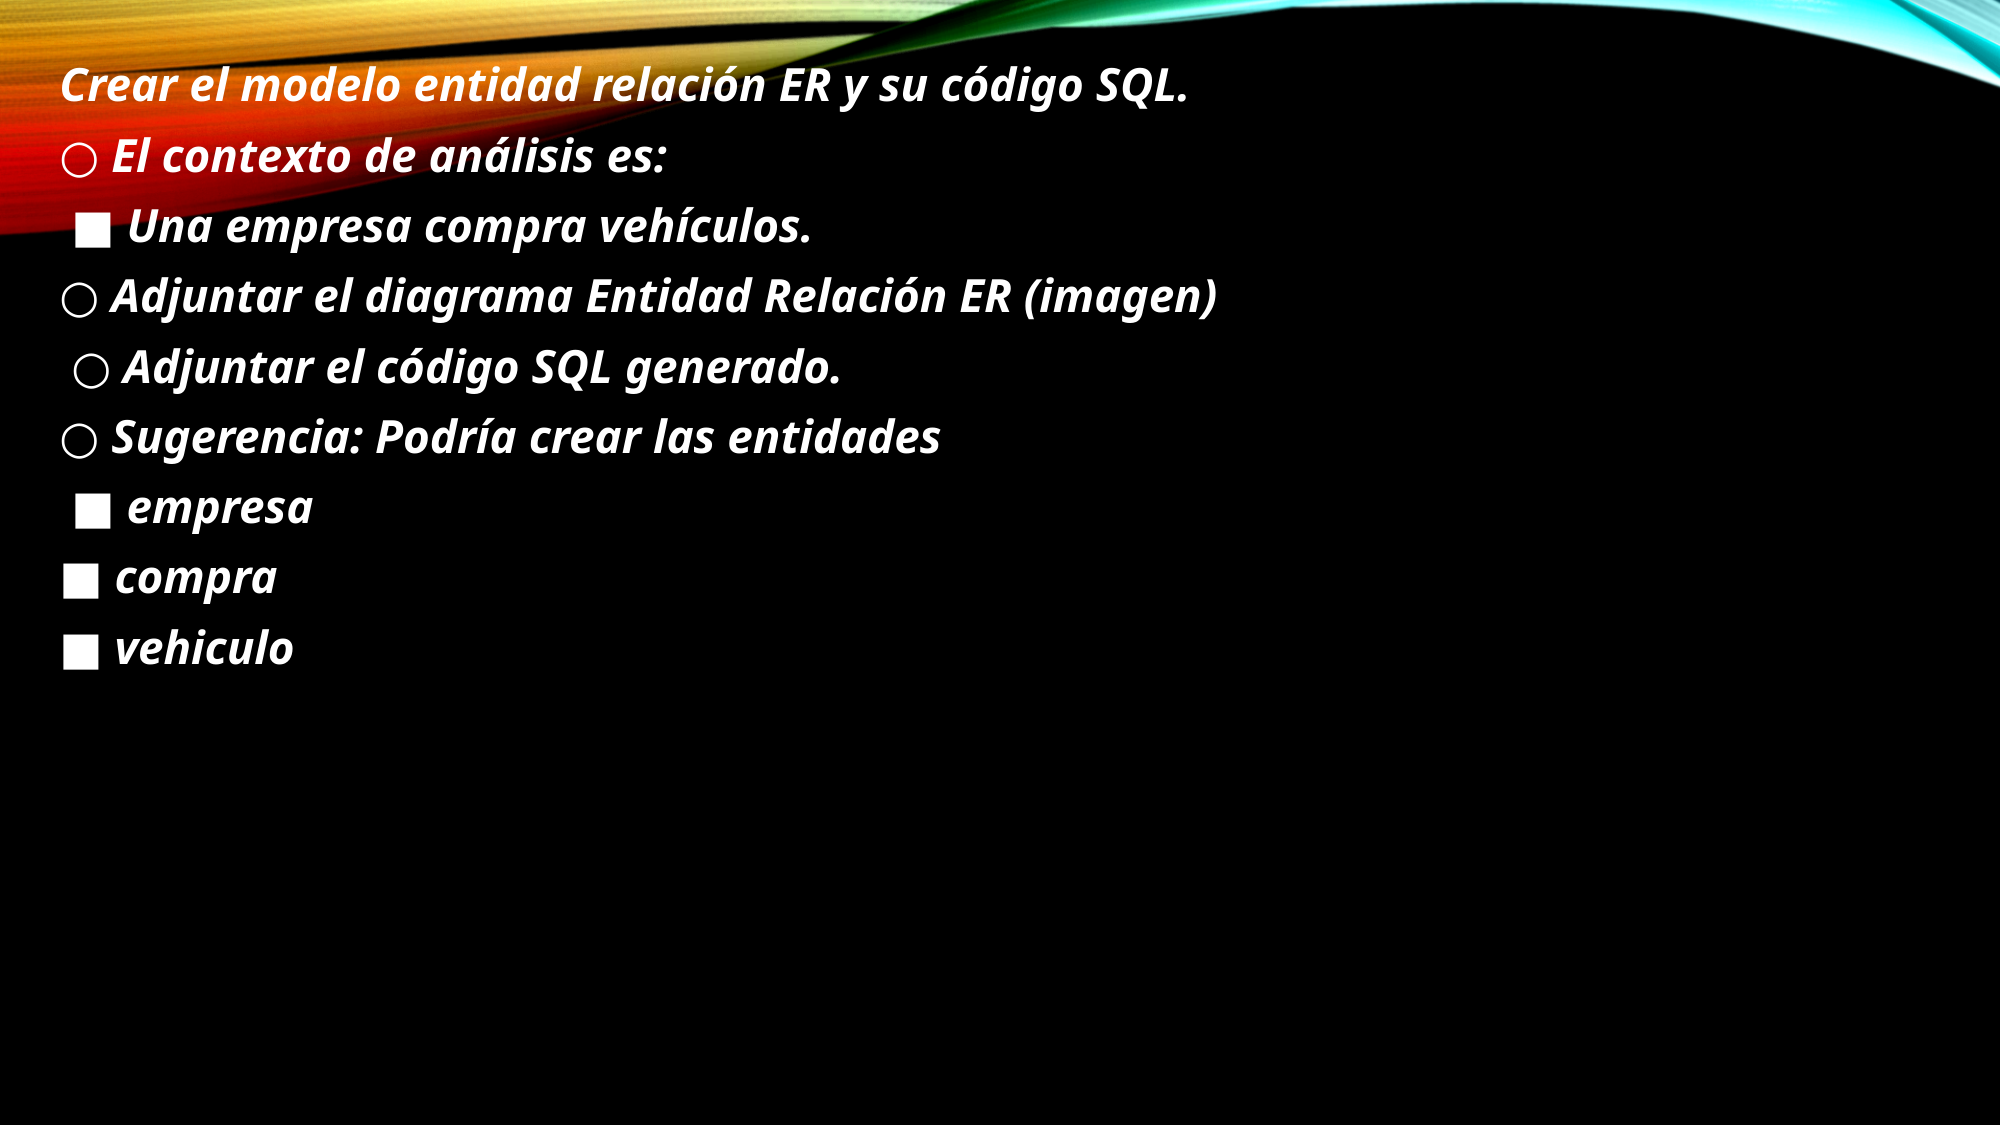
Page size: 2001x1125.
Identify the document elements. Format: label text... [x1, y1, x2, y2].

picture [0, 0, 2000, 237]
list Crear el modelo entidad relación ER y su código SQL. ○ El contexto de análisis es: ■ Una empresa compra vehículos. ○ Adjuntar el diagrama Entidad Relación ER (imagen) ○ Adjuntar el código SQL generado. ○ Sugerencia: Podría crear las entidades ■ empresa ■ compra ■ vehiculo [44, 54, 1888, 1002]
